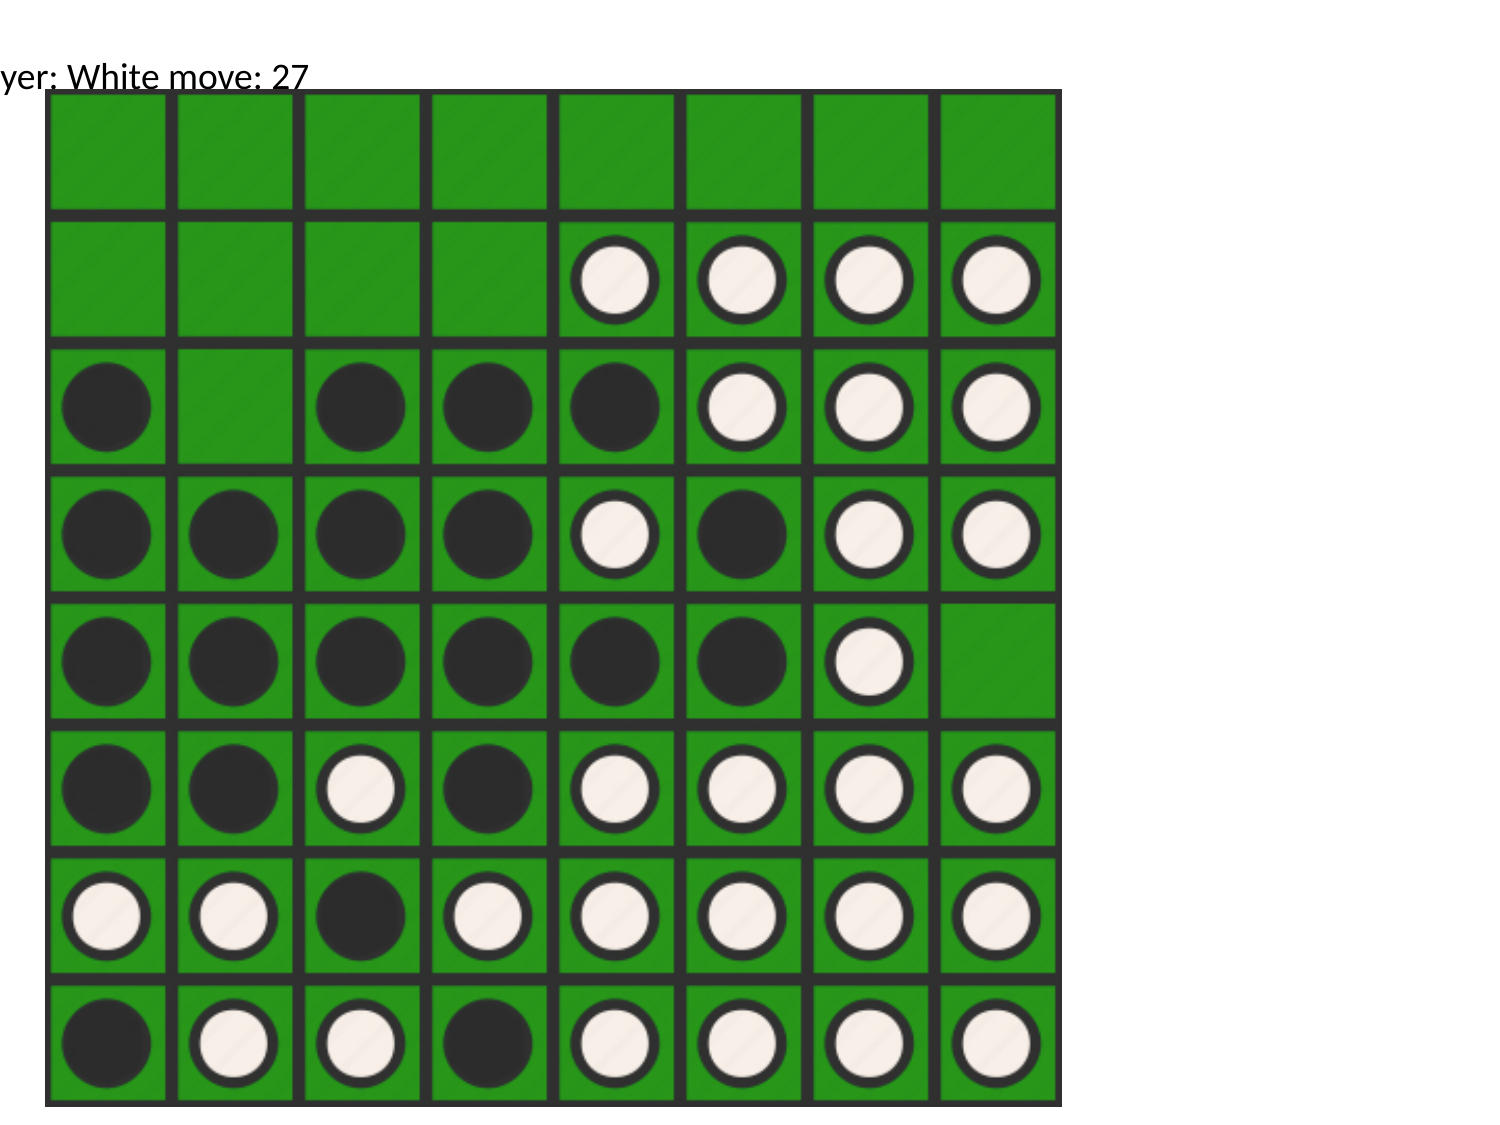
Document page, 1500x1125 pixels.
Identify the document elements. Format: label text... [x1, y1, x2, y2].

text_box turn: 46 player: White move: 27 [0, 44, 325, 105]
picture [44, 89, 1062, 1107]
